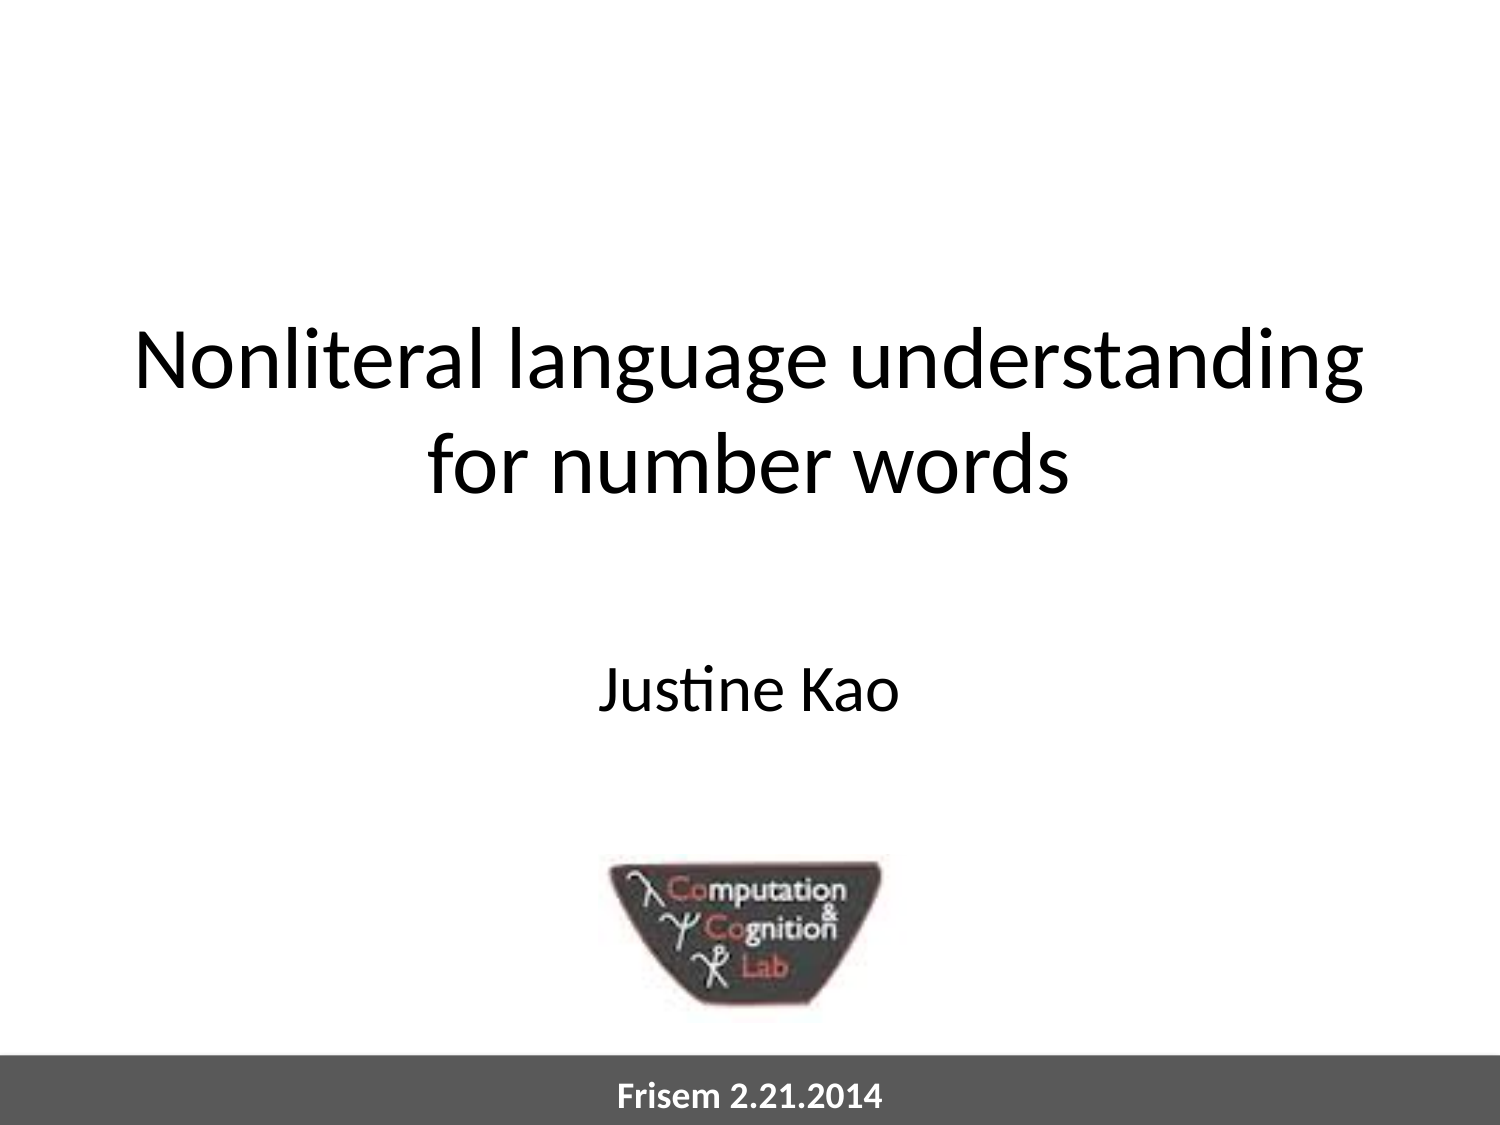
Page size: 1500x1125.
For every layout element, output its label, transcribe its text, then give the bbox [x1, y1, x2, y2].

title Nonliteral language understanding for number words [112, 285, 1388, 527]
text_box Frisem 2.21.2014 [0, 1054, 1500, 1125]
picture [598, 854, 907, 1023]
subtitle Justine Kao [225, 637, 1275, 925]
